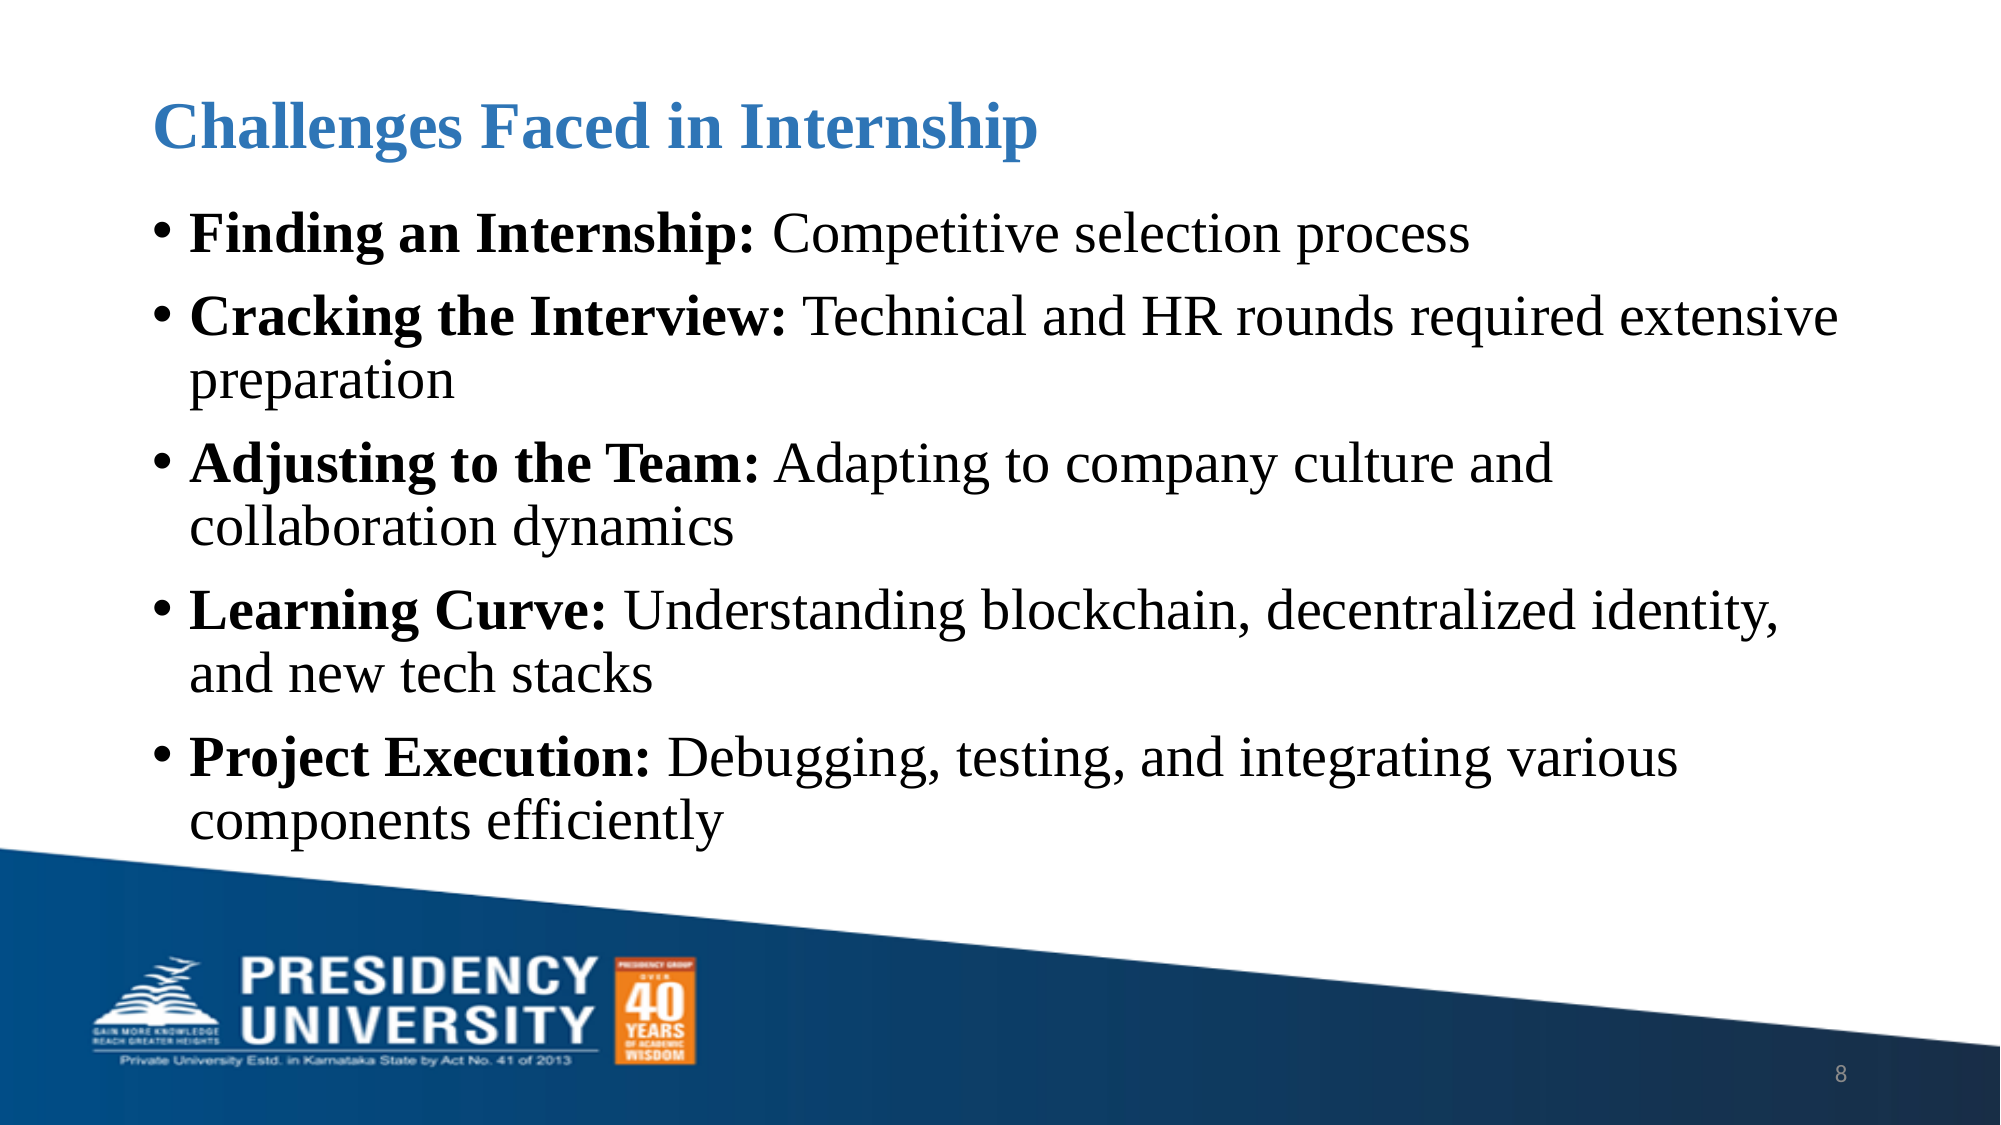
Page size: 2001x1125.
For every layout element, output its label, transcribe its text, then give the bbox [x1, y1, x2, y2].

picture [0, 845, 2000, 1125]
list Finding an Internship: Competitive selection process Cracking the Interview: Technical and HR rounds required extensive preparation Adjusting to the Team: Adapting to company culture and collaboration dynamics Learning Curve: Understanding blockchain, decentralized identity, and new tech stacks Project Execution: Debugging, testing, and integrating various components efficiently [137, 194, 1863, 860]
slide_number 8 [1412, 1042, 1863, 1103]
title Challenges Faced in Internship [137, 59, 1863, 194]
